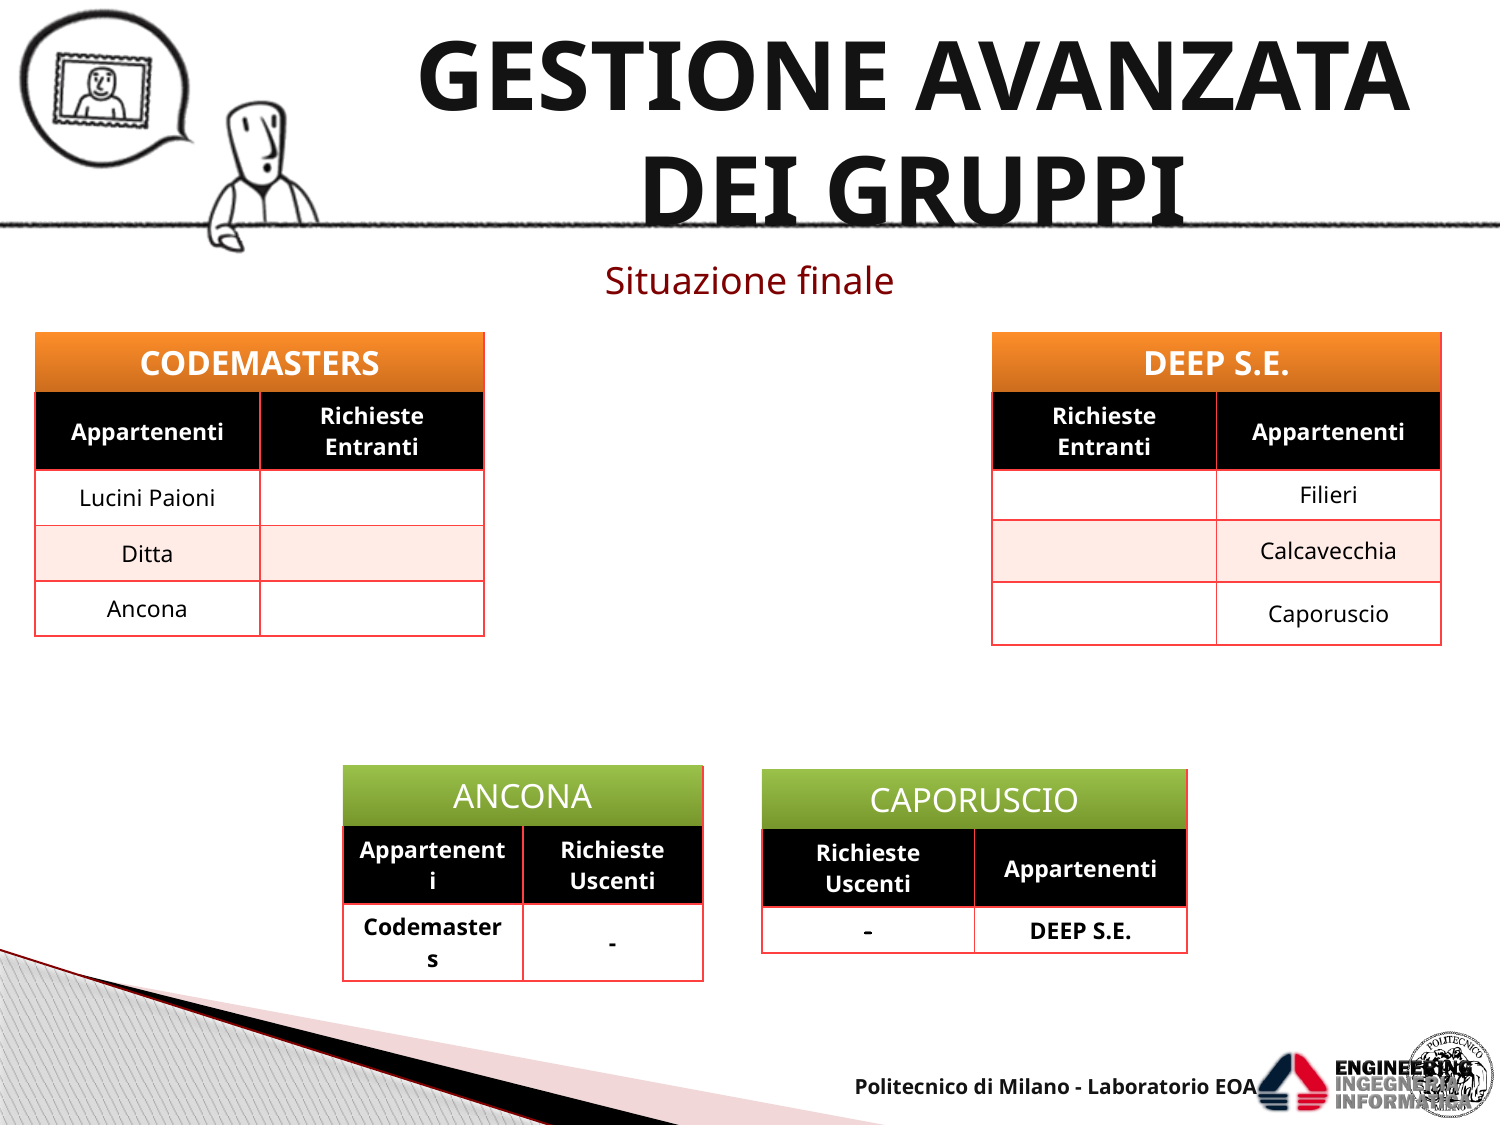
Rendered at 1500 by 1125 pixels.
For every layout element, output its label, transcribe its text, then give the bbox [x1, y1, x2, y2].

table_header DEEP S.E. [992, 332, 1440, 392]
table_cell Richieste Entranti [261, 392, 483, 469]
table_cell Richieste Entranti [993, 392, 1216, 469]
table_cell [261, 471, 483, 525]
table_header Ancona [343, 766, 702, 826]
table_cell [261, 582, 483, 635]
table_cell [993, 521, 1216, 581]
table_cell Caporuscio [1217, 583, 1440, 644]
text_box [839, 1047, 1474, 1115]
table_cell Richieste Uscenti [524, 826, 702, 903]
table_cell [993, 471, 1216, 519]
picture [0, 0, 1500, 266]
table_cell - [763, 908, 974, 952]
text_box Situazione finale [0, 276, 1500, 310]
table_cell Appartenenti [344, 826, 522, 903]
table_cell Ditta [36, 526, 259, 580]
table_cell Lucini Paioni [36, 471, 259, 525]
picture [1406, 1031, 1495, 1118]
table_cell [261, 526, 483, 580]
table_cell Codemasters [344, 905, 522, 980]
table_cell DEEP S.E. [975, 908, 1186, 952]
table_cell Richieste Uscenti [763, 829, 974, 906]
table_cell [993, 583, 1216, 644]
table_header Caporuscio [762, 769, 1186, 829]
table_cell Appartenenti [36, 392, 259, 469]
table_cell - [524, 905, 702, 980]
table_header Codemasters [35, 332, 483, 392]
table_cell Appartenenti [975, 829, 1186, 906]
table_cell Calcavecchia [1217, 521, 1440, 581]
table_cell Ancona [36, 582, 259, 635]
table_cell Filieri [1217, 471, 1440, 519]
table_cell Appartenenti [1217, 392, 1440, 469]
